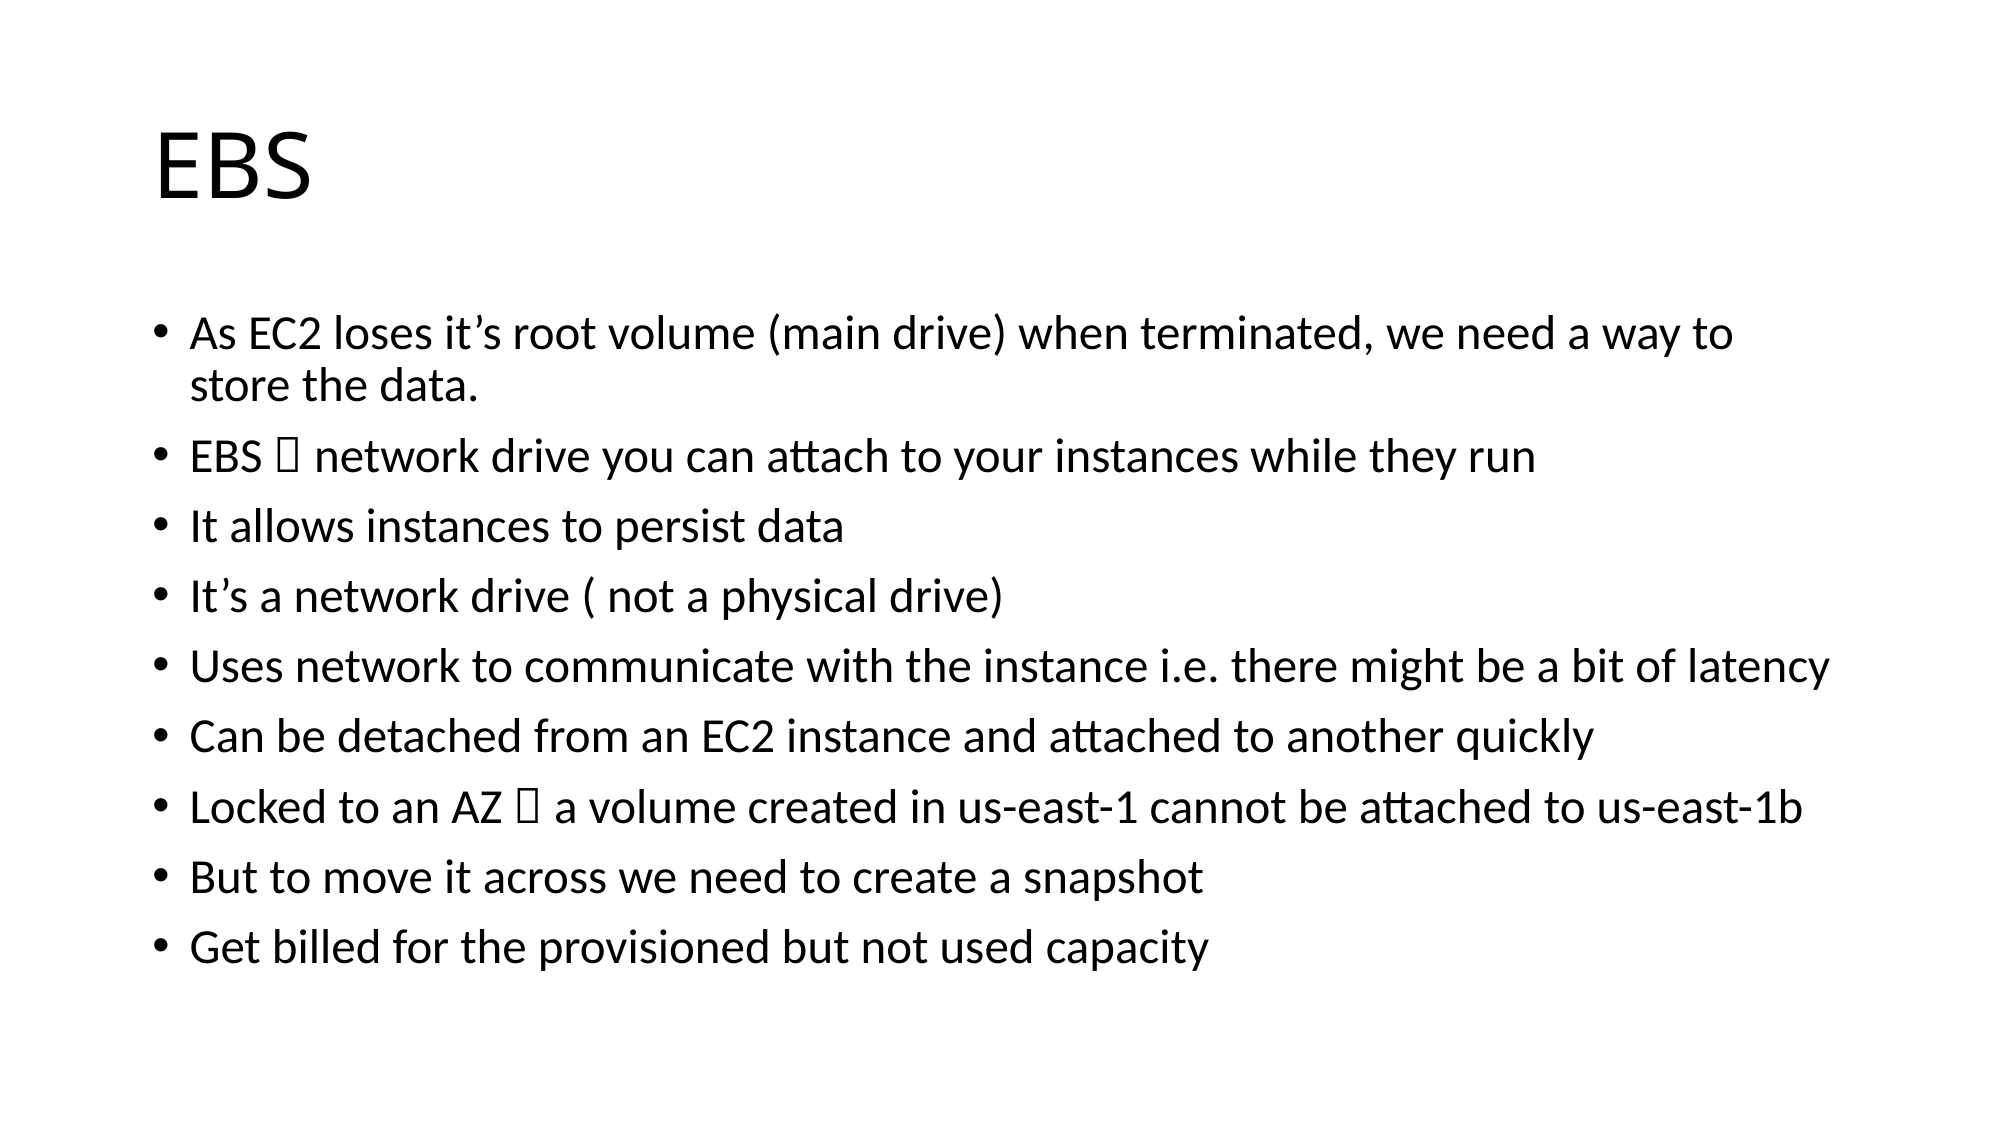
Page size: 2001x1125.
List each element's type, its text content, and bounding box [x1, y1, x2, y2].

title EBS [137, 59, 1863, 278]
list As EC2 loses it’s root volume (main drive) when terminated, we need a way to store the data. EBS  network drive you can attach to your instances while they run It allows instances to persist data It’s a network drive ( not a physical drive) Uses network to communicate with the instance i.e. there might be a bit of latency Can be detached from an EC2 instance and attached to another quickly Locked to an AZ  a volume created in us-east-1 cannot be attached to us-east-1b But to move it across we need to create a snapshot Get billed for the provisioned but not used capacity [137, 299, 1863, 1014]
